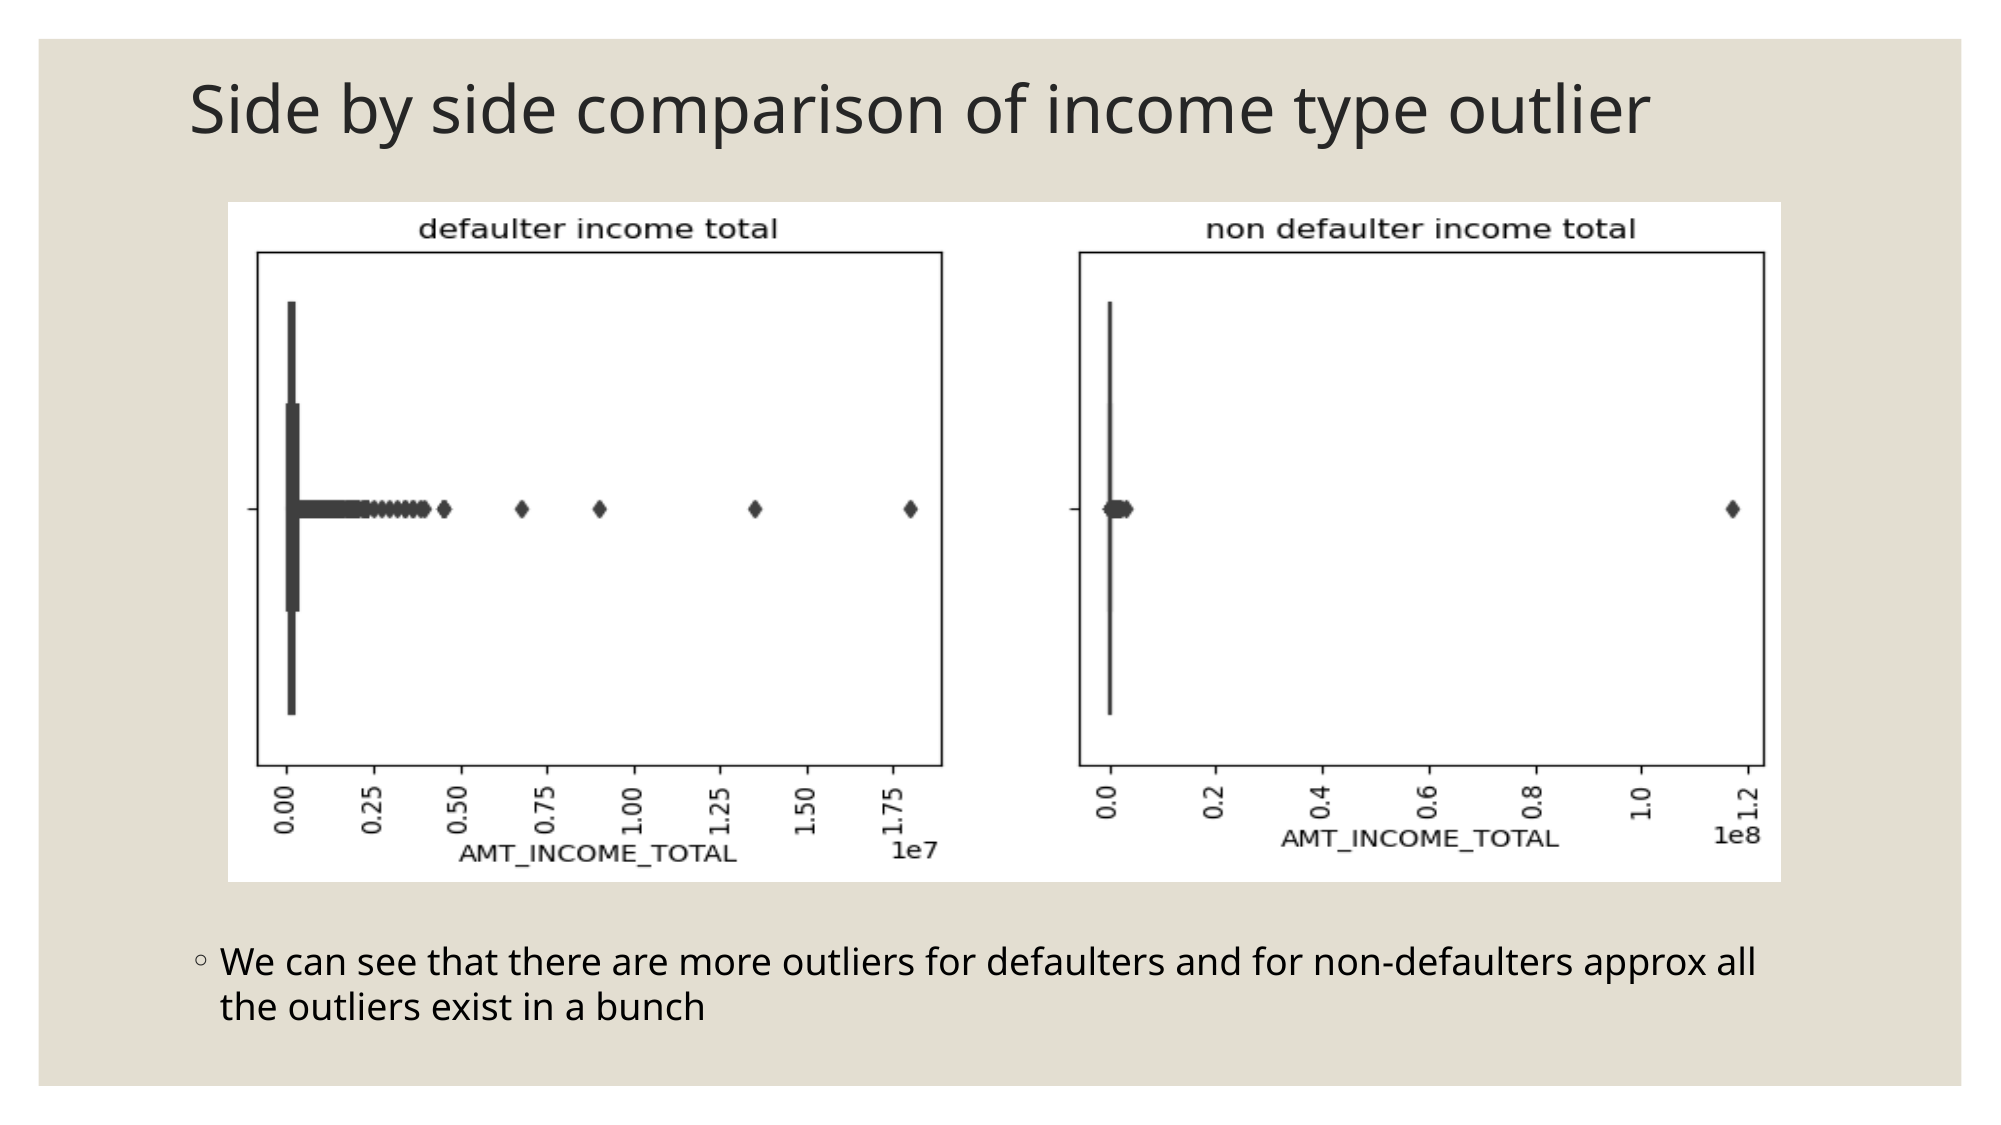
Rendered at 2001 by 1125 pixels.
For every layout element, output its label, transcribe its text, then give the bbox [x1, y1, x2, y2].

picture [228, 201, 1781, 882]
list We can see that there are more outliers for defaulters and for non-defaulters approx all the outliers exist in a bunch [174, 930, 1825, 1073]
title Side by side comparison of income type outlier [174, 41, 1825, 184]
